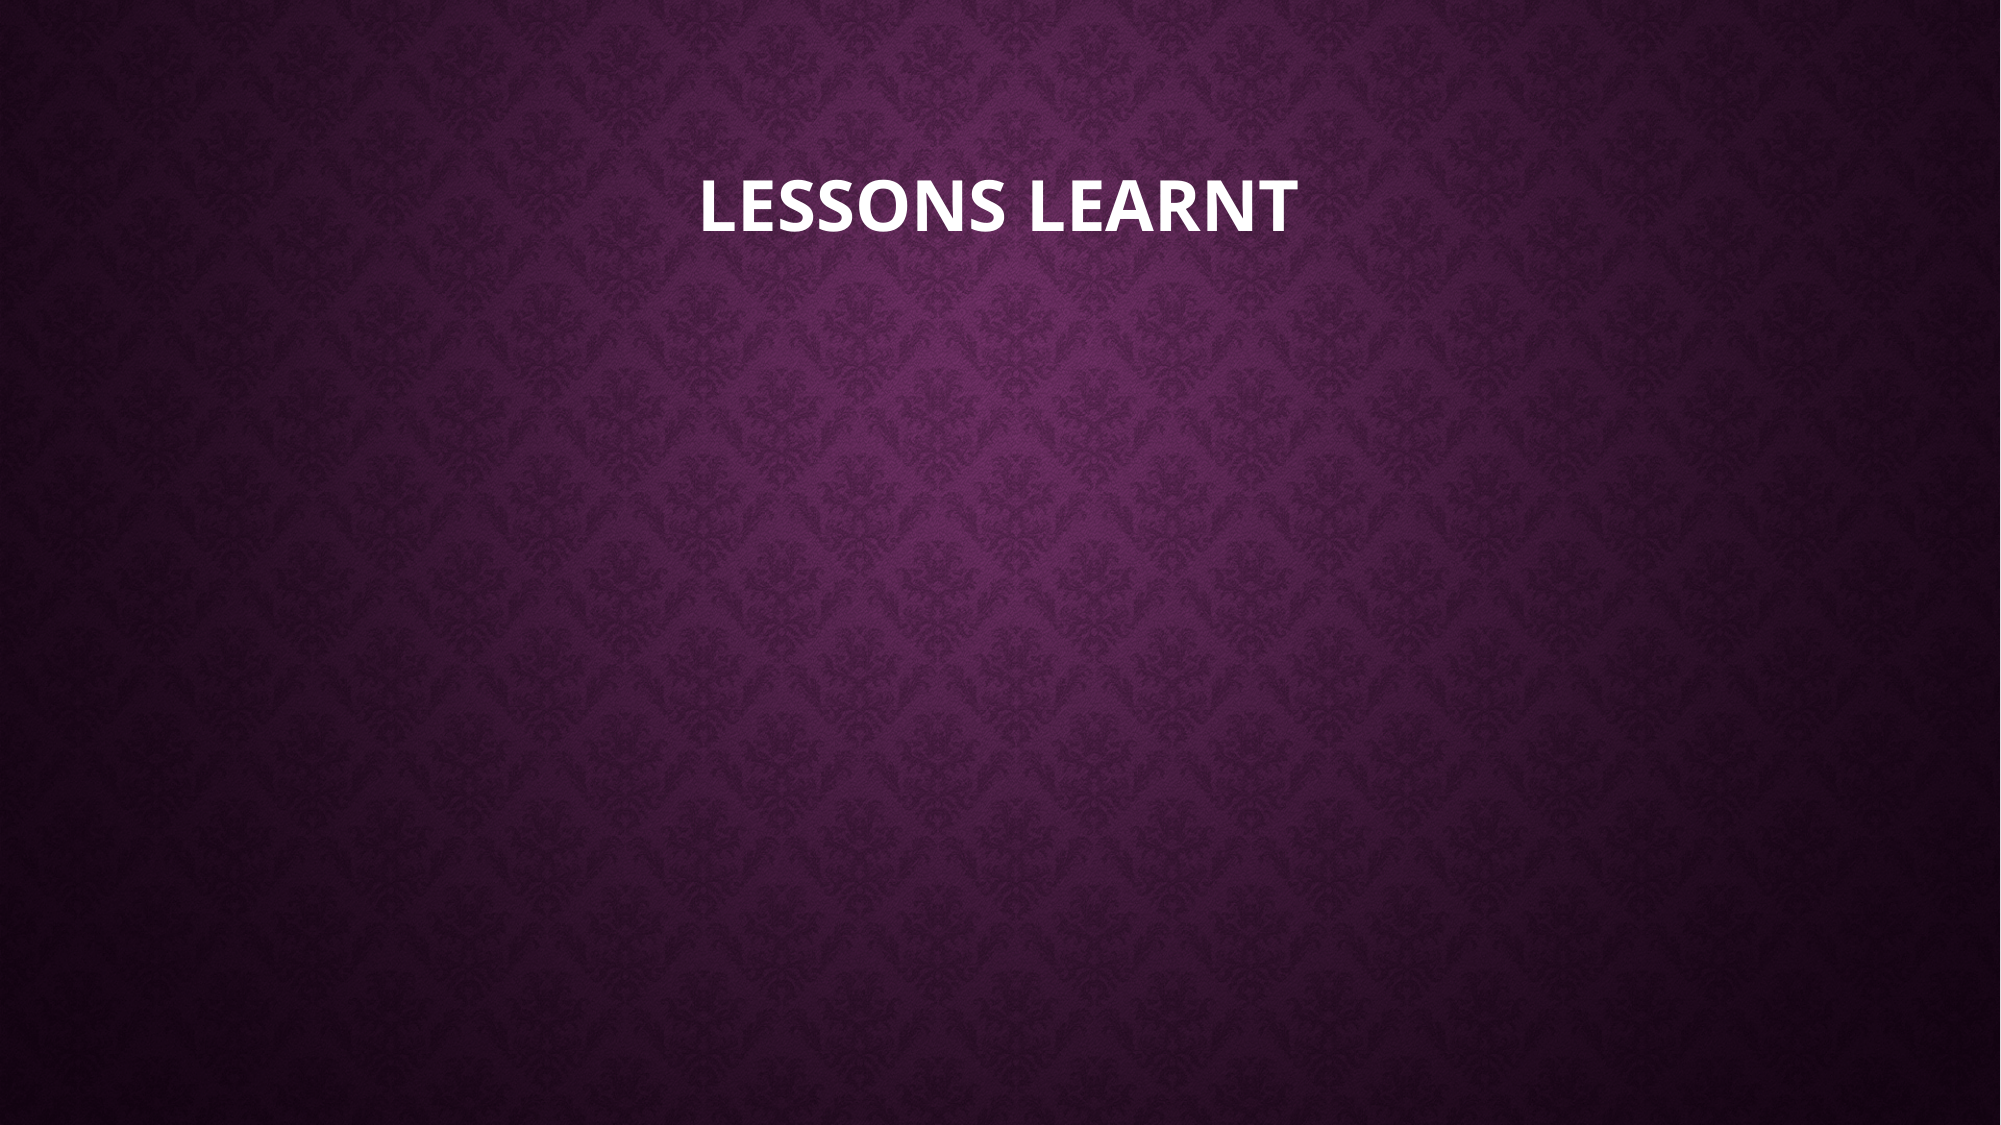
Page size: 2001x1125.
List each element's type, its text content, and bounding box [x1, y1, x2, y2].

title Lessons learnt [149, 99, 1849, 318]
